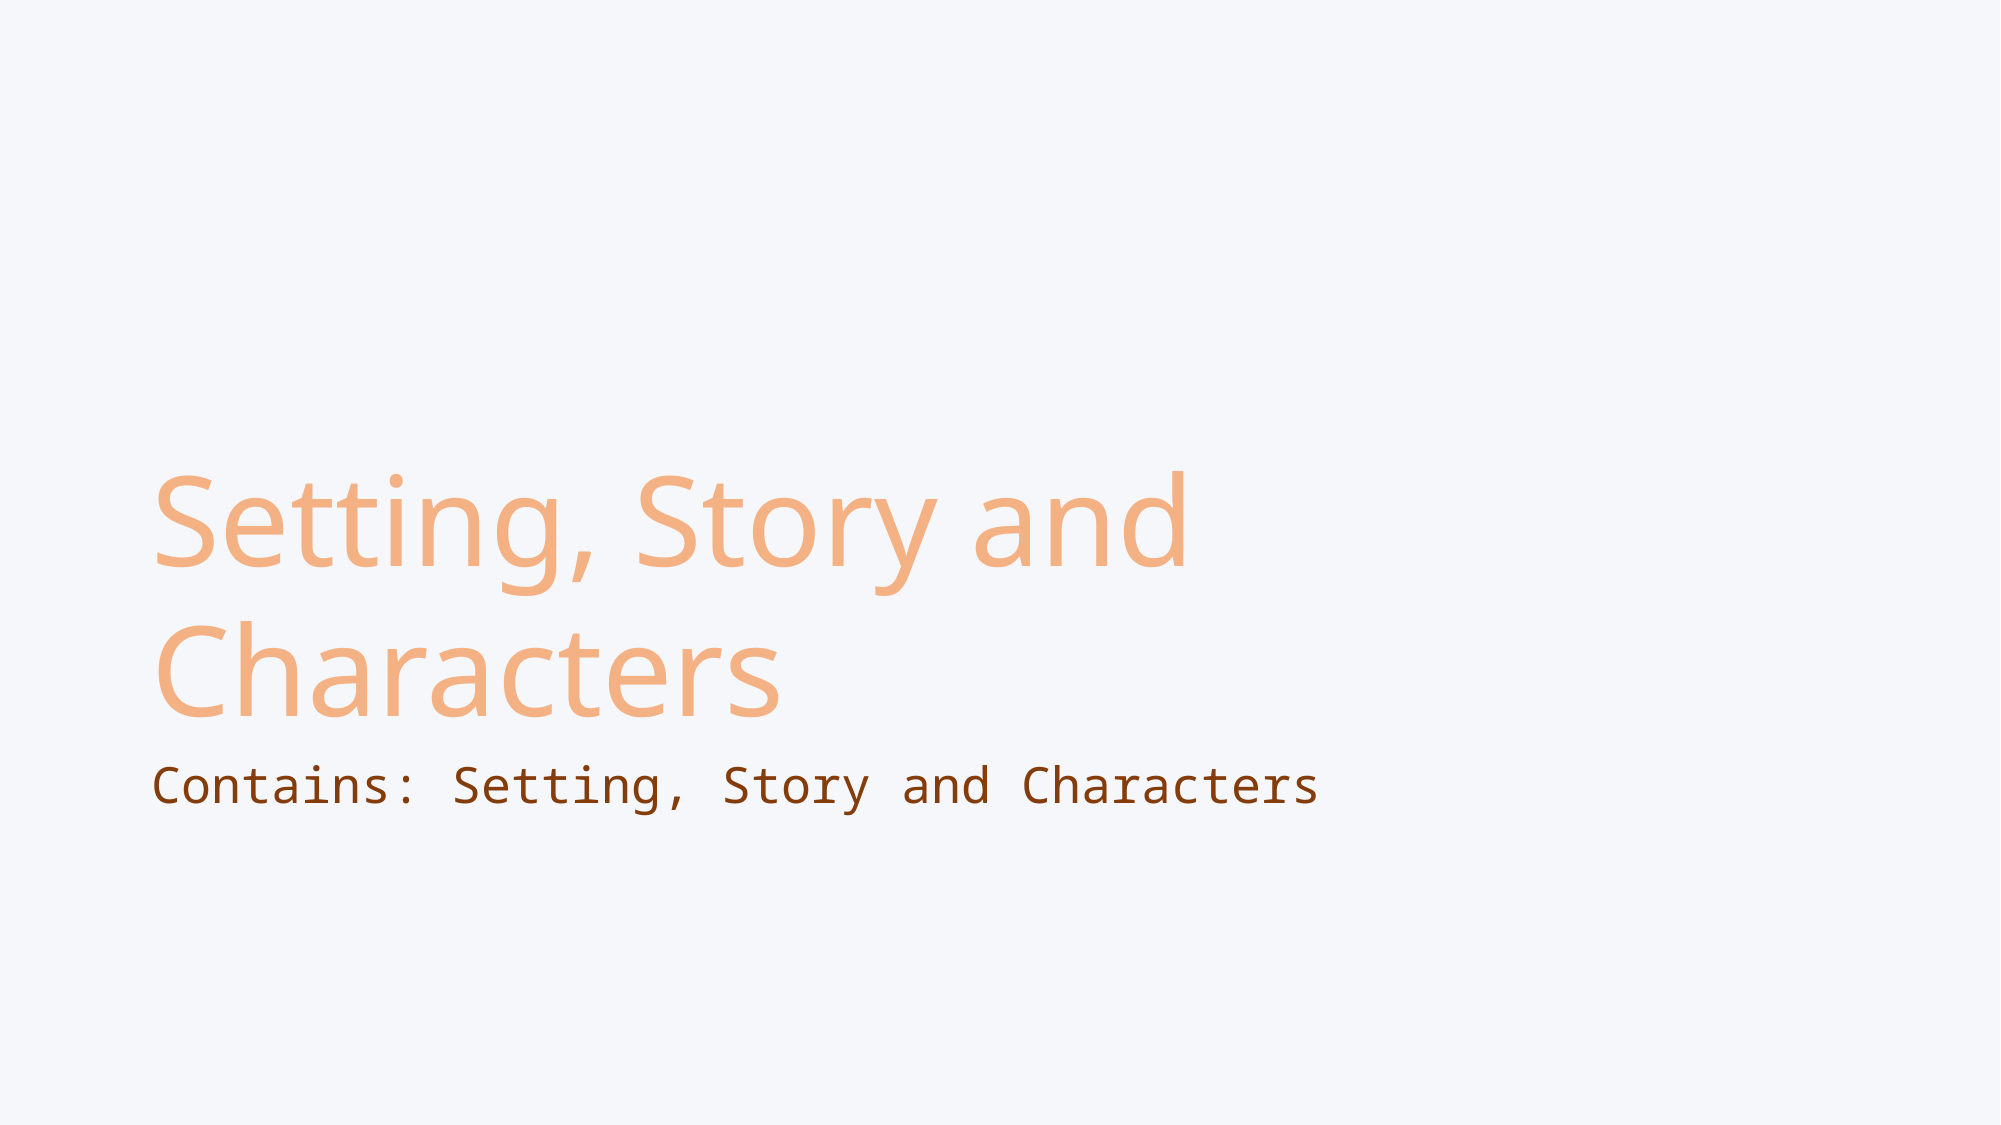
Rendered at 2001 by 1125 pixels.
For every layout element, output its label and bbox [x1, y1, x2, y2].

text_box [135, 607, 1346, 824]
